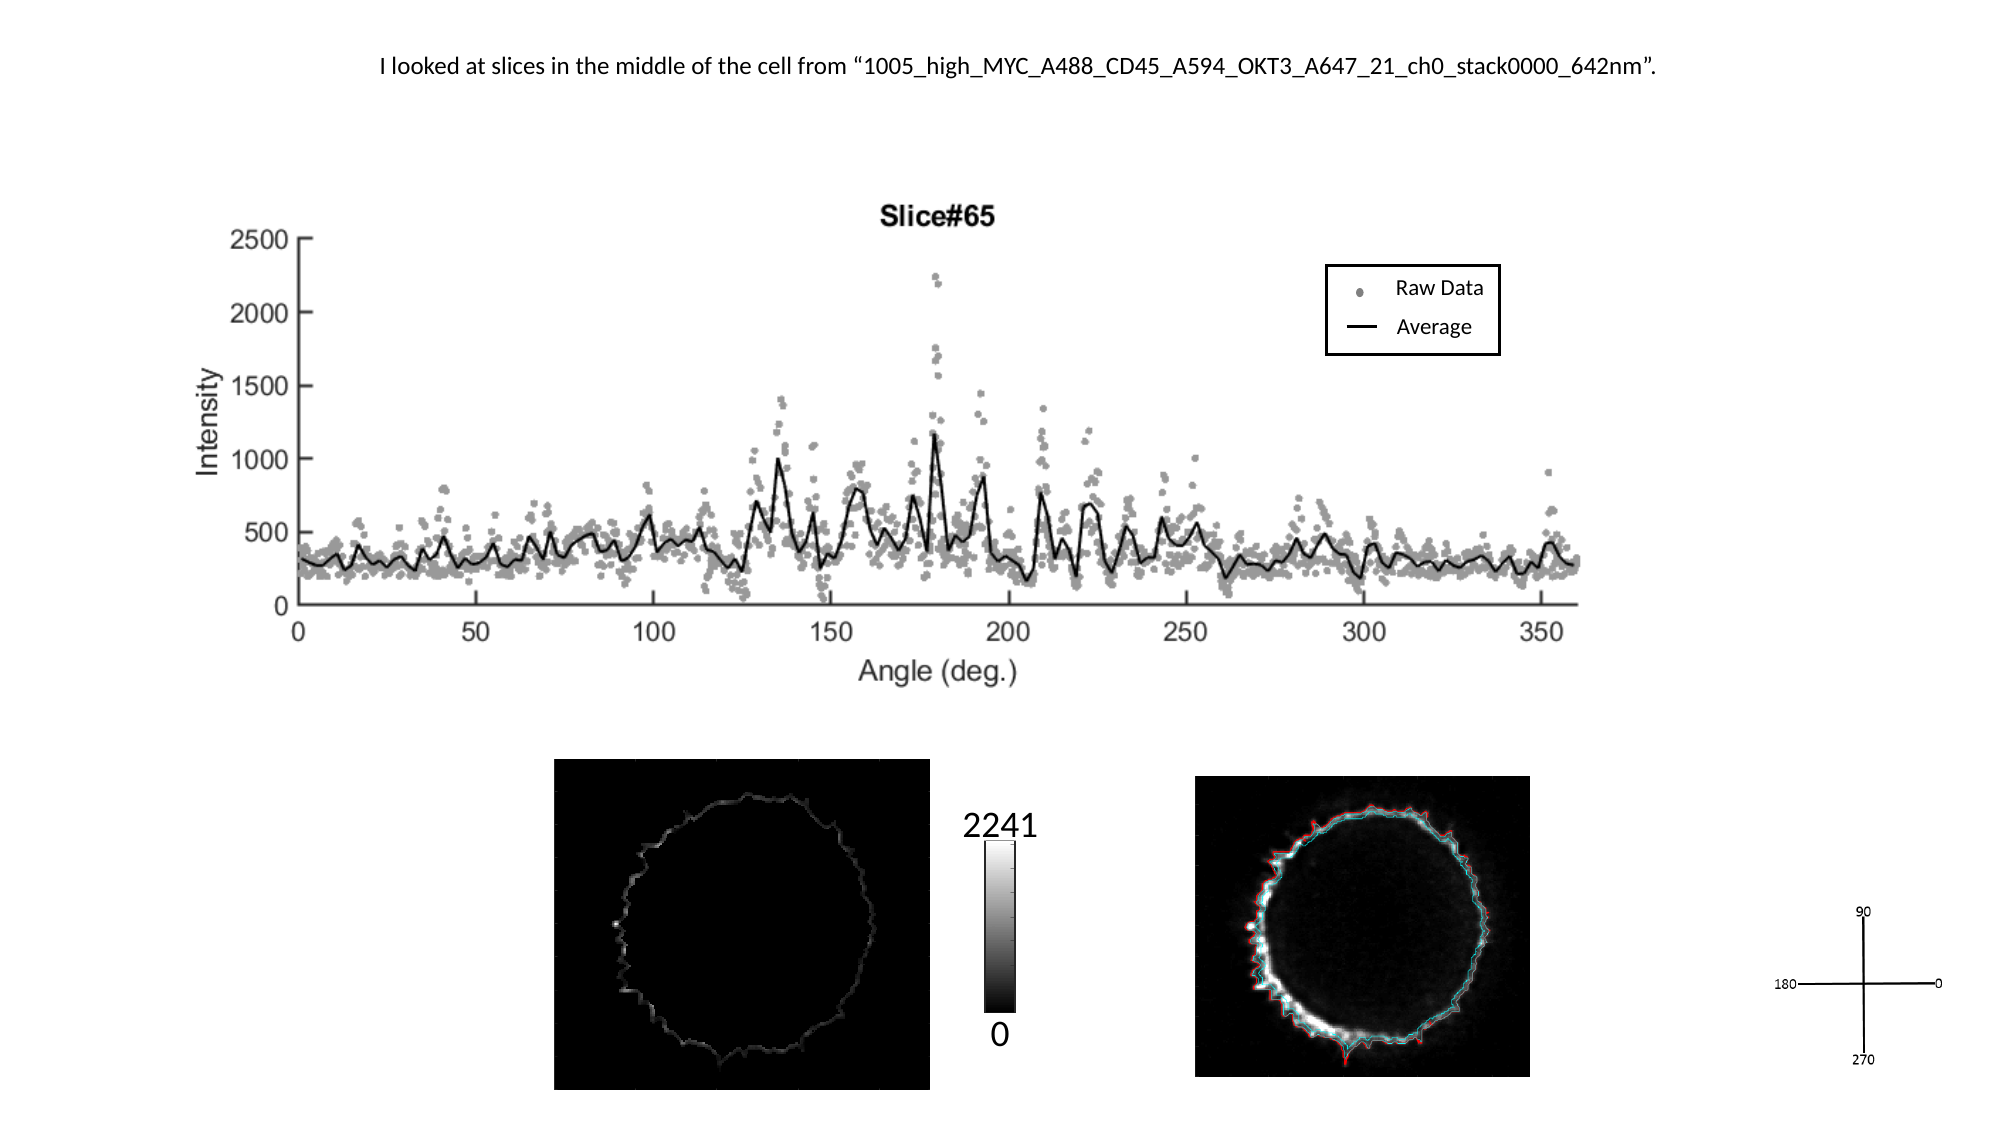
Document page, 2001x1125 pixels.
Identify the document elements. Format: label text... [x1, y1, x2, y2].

picture [554, 759, 930, 1090]
text_box 2241 [947, 792, 1054, 853]
picture [982, 839, 1019, 1014]
text_box I looked at slices in the middle of the cell from “1005_high_MYC_A488_CD45_A594_OKT3_A647_21_ch0_stack0000_642nm”. [364, 42, 1675, 88]
text_box 0 [975, 1001, 1025, 1061]
picture [1754, 881, 1969, 1093]
picture [84, 195, 1735, 688]
picture [1194, 776, 1530, 1077]
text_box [1326, 265, 1500, 355]
